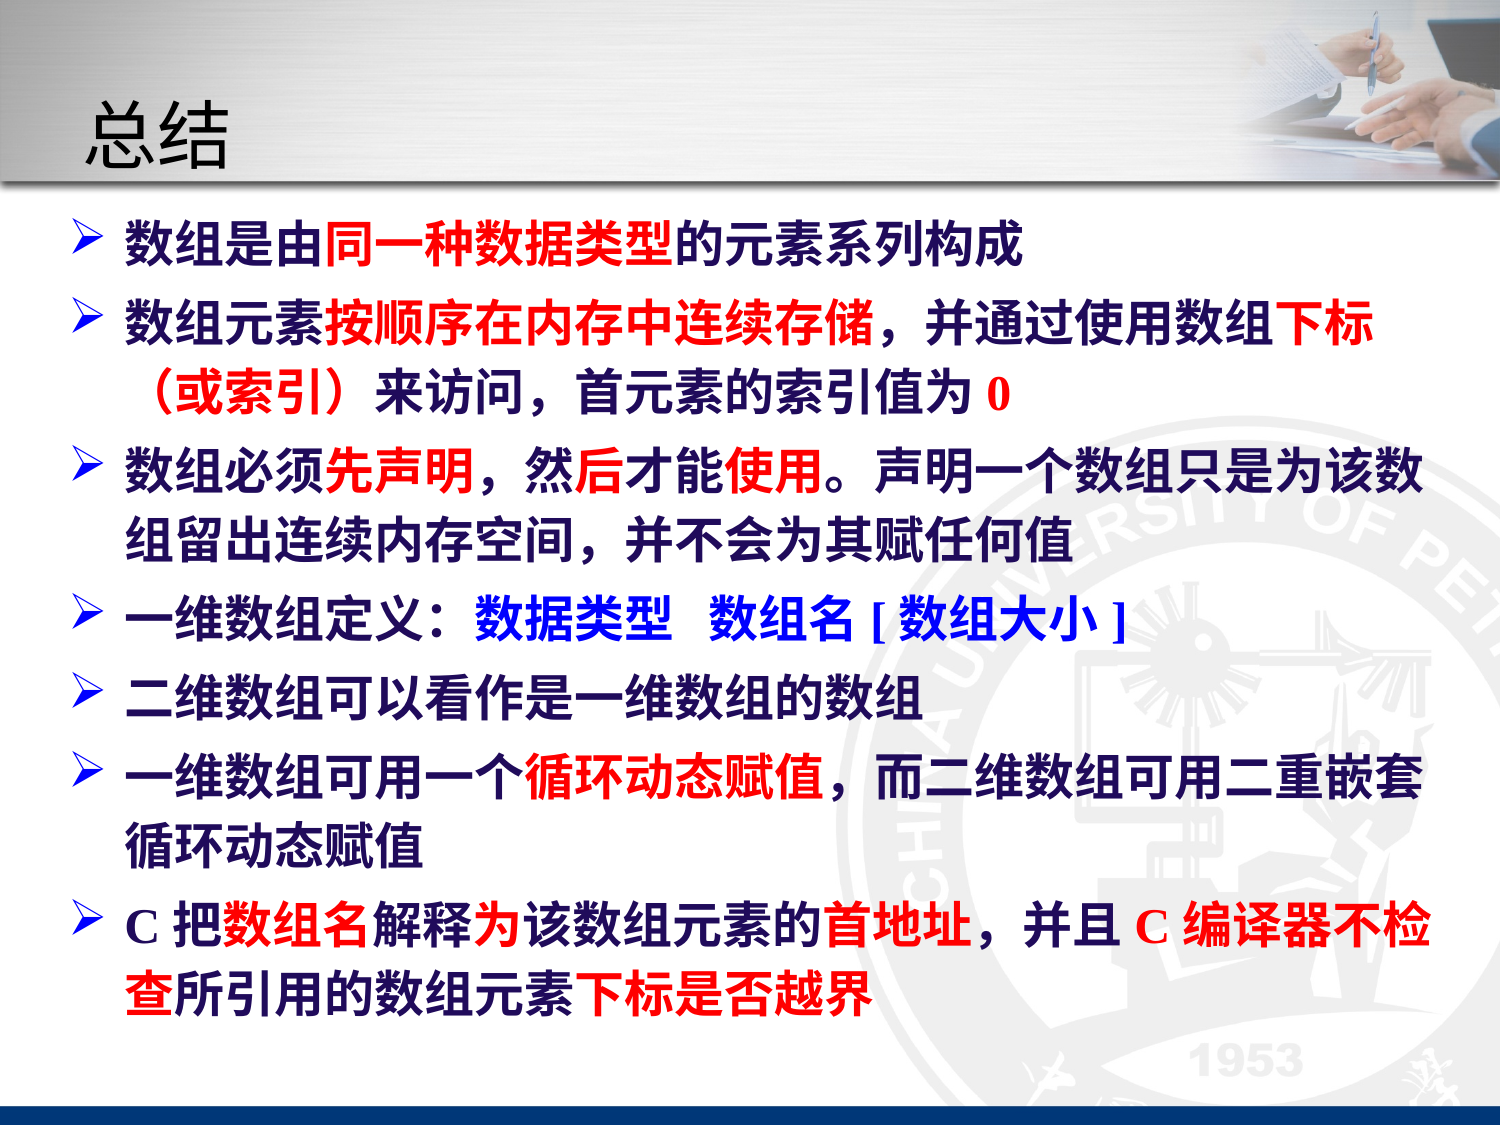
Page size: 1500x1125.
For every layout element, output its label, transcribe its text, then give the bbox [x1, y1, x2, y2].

title 总结 [67, 80, 1418, 188]
list 数组是由同一种数据类型的元素系列构成 数组元素按顺序在内存中连续存储，并通过使用数组下标（或索引）来访问，首元素的索引值为0 数组必须先声明，然后才能使用。声明一个数组只是为该数组留出连续内存空间，并不会为其赋任何值 一维数组定义：数据类型 数组名[数组大小] 二维数组可以看作是一维数组的数组 一维数组可用一个循环动态赋值，而二维数组可用二重嵌套循环动态赋值 C把数组名解释为该数组元素的首地址，并且C编译器不检查所引用的数组元素下标是否越界 [53, 196, 1459, 1035]
picture [0, 0, 1500, 1125]
